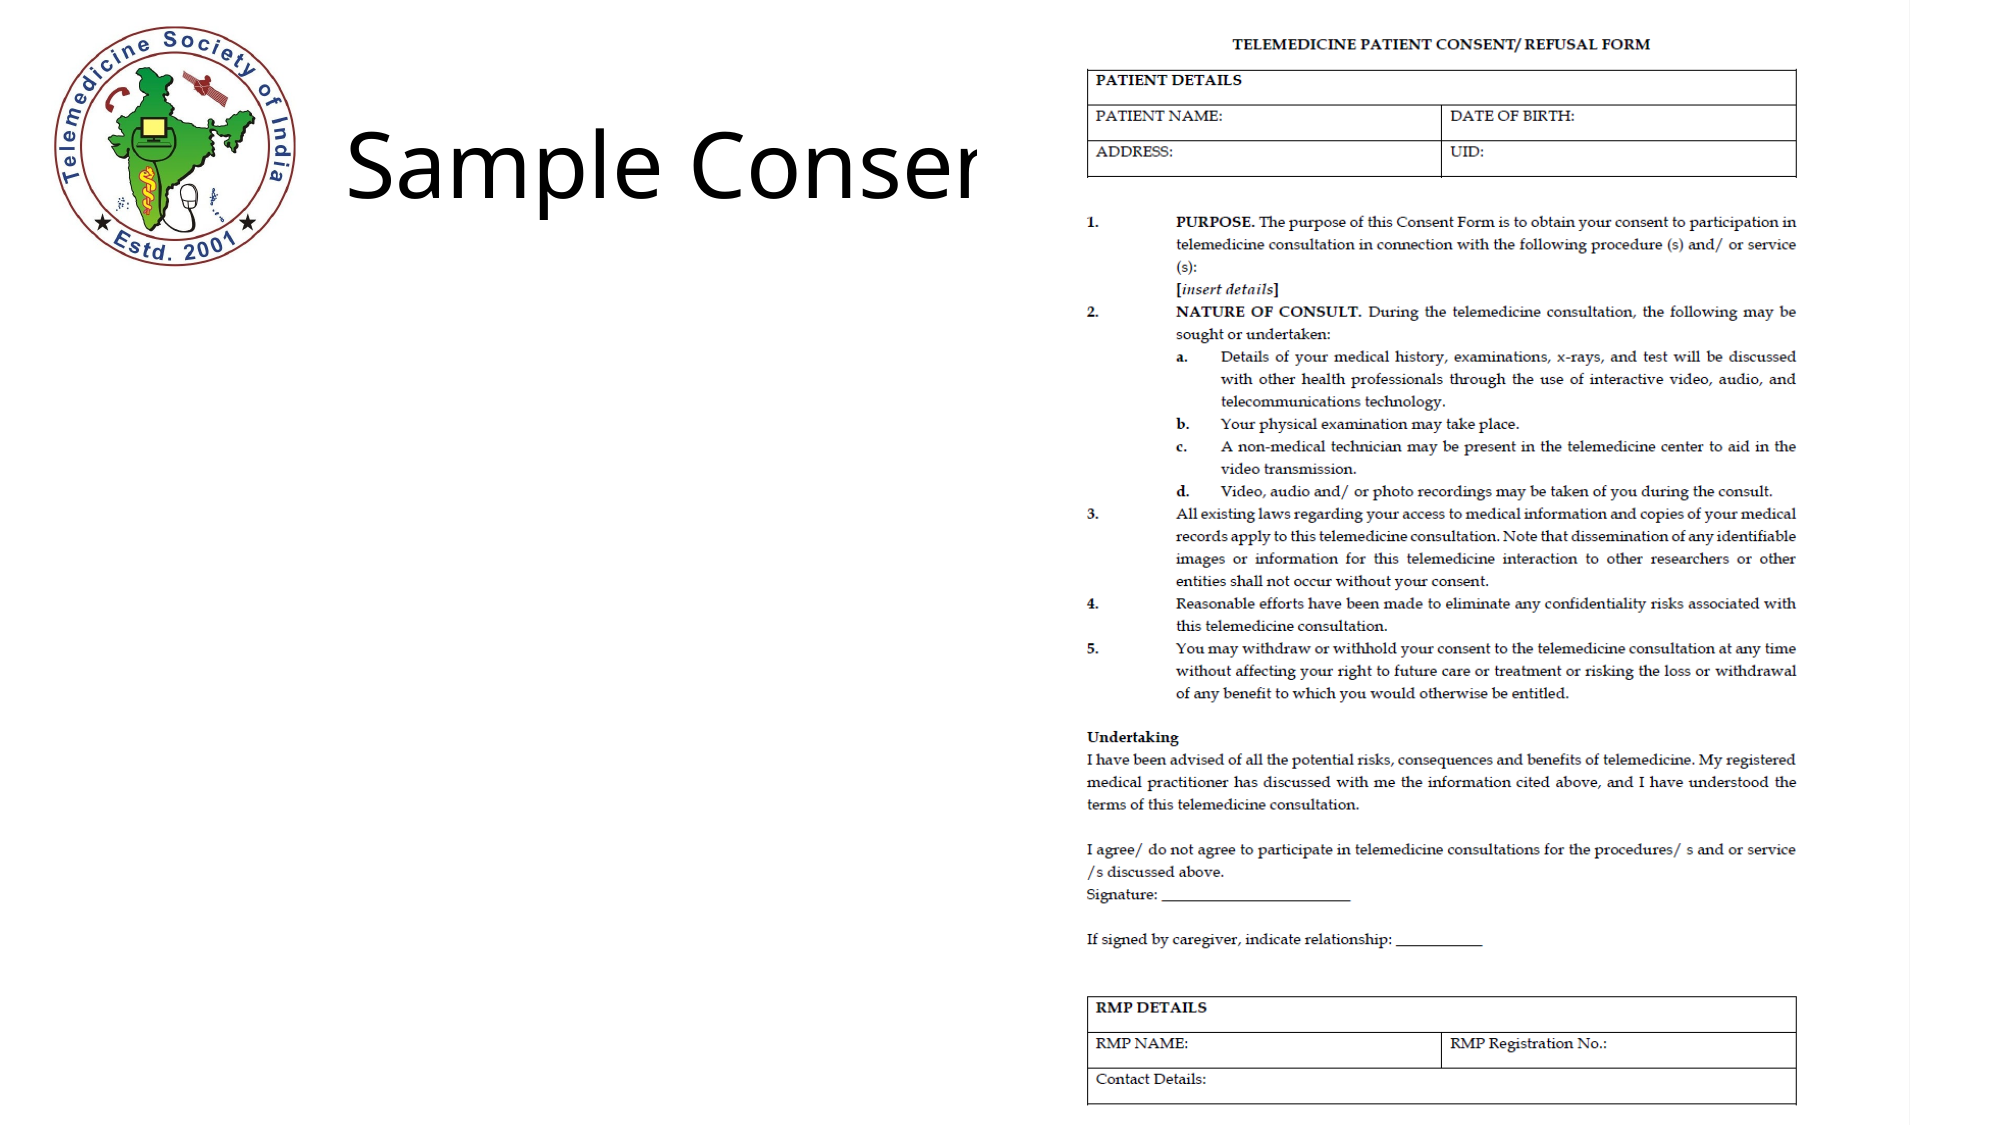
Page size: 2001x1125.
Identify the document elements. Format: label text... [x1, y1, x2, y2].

title Sample Consent [330, 59, 976, 278]
picture [51, 22, 300, 270]
picture [976, 0, 1910, 1125]
